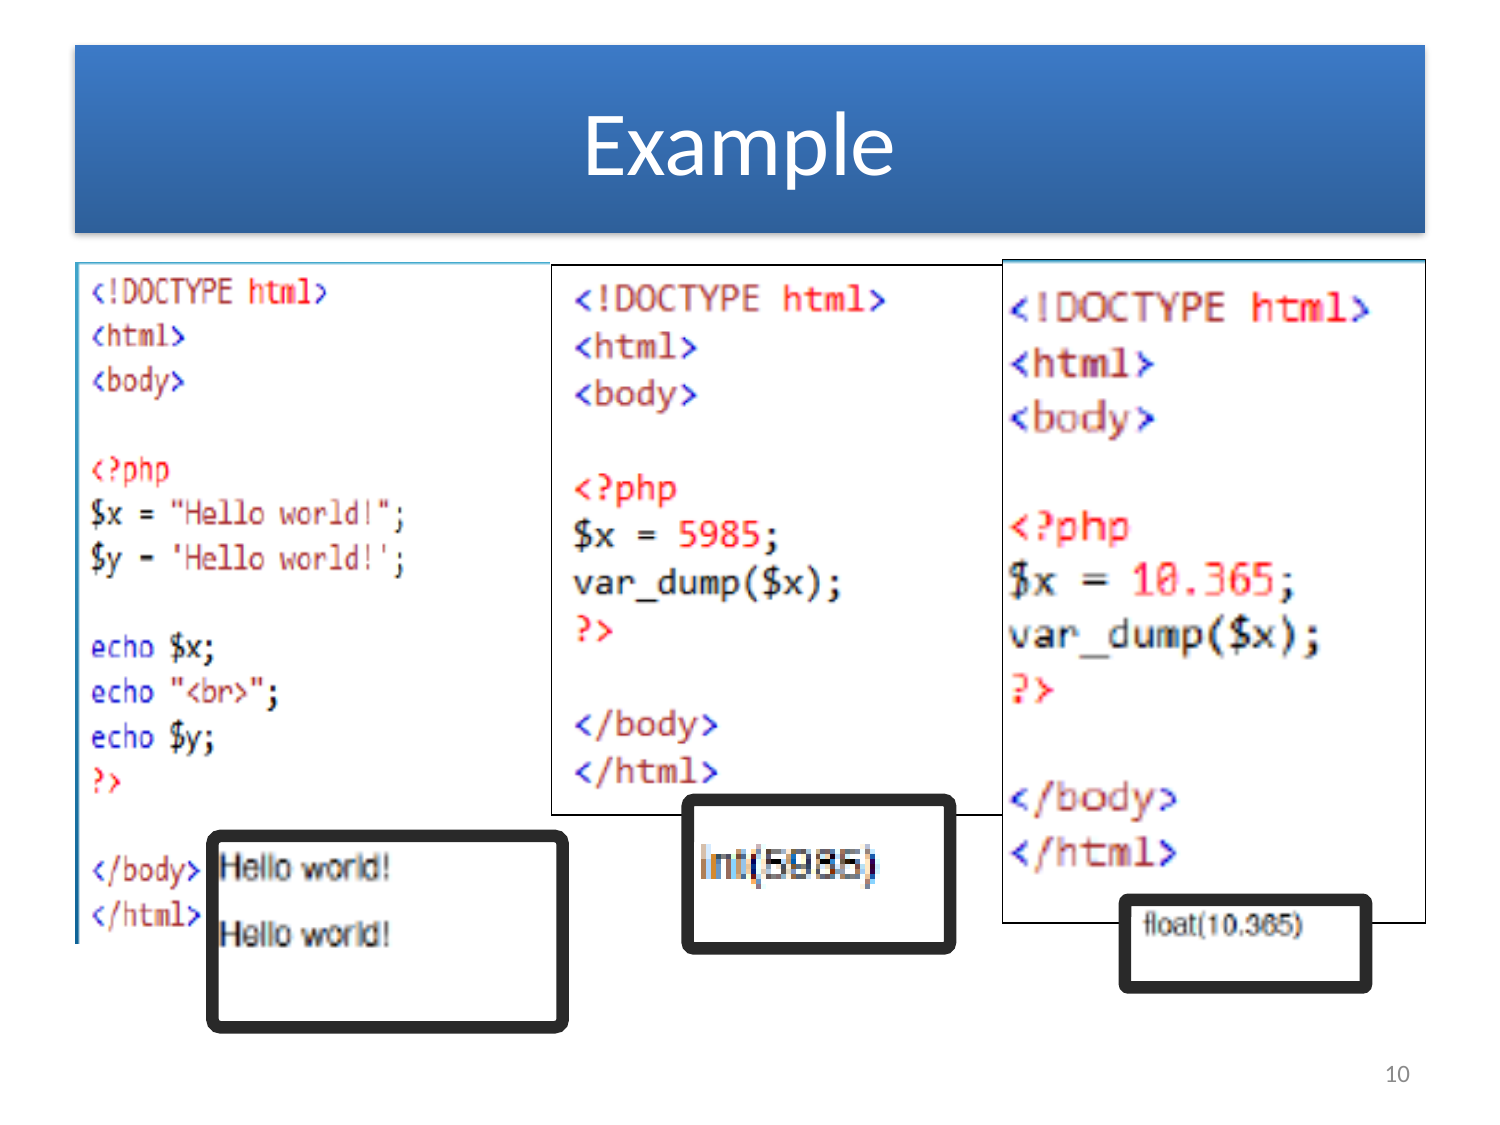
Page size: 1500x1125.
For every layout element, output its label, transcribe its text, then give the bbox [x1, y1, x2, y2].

picture [74, 260, 1426, 1028]
title Example [75, 45, 1425, 233]
slide_number 10 [1074, 1042, 1425, 1103]
